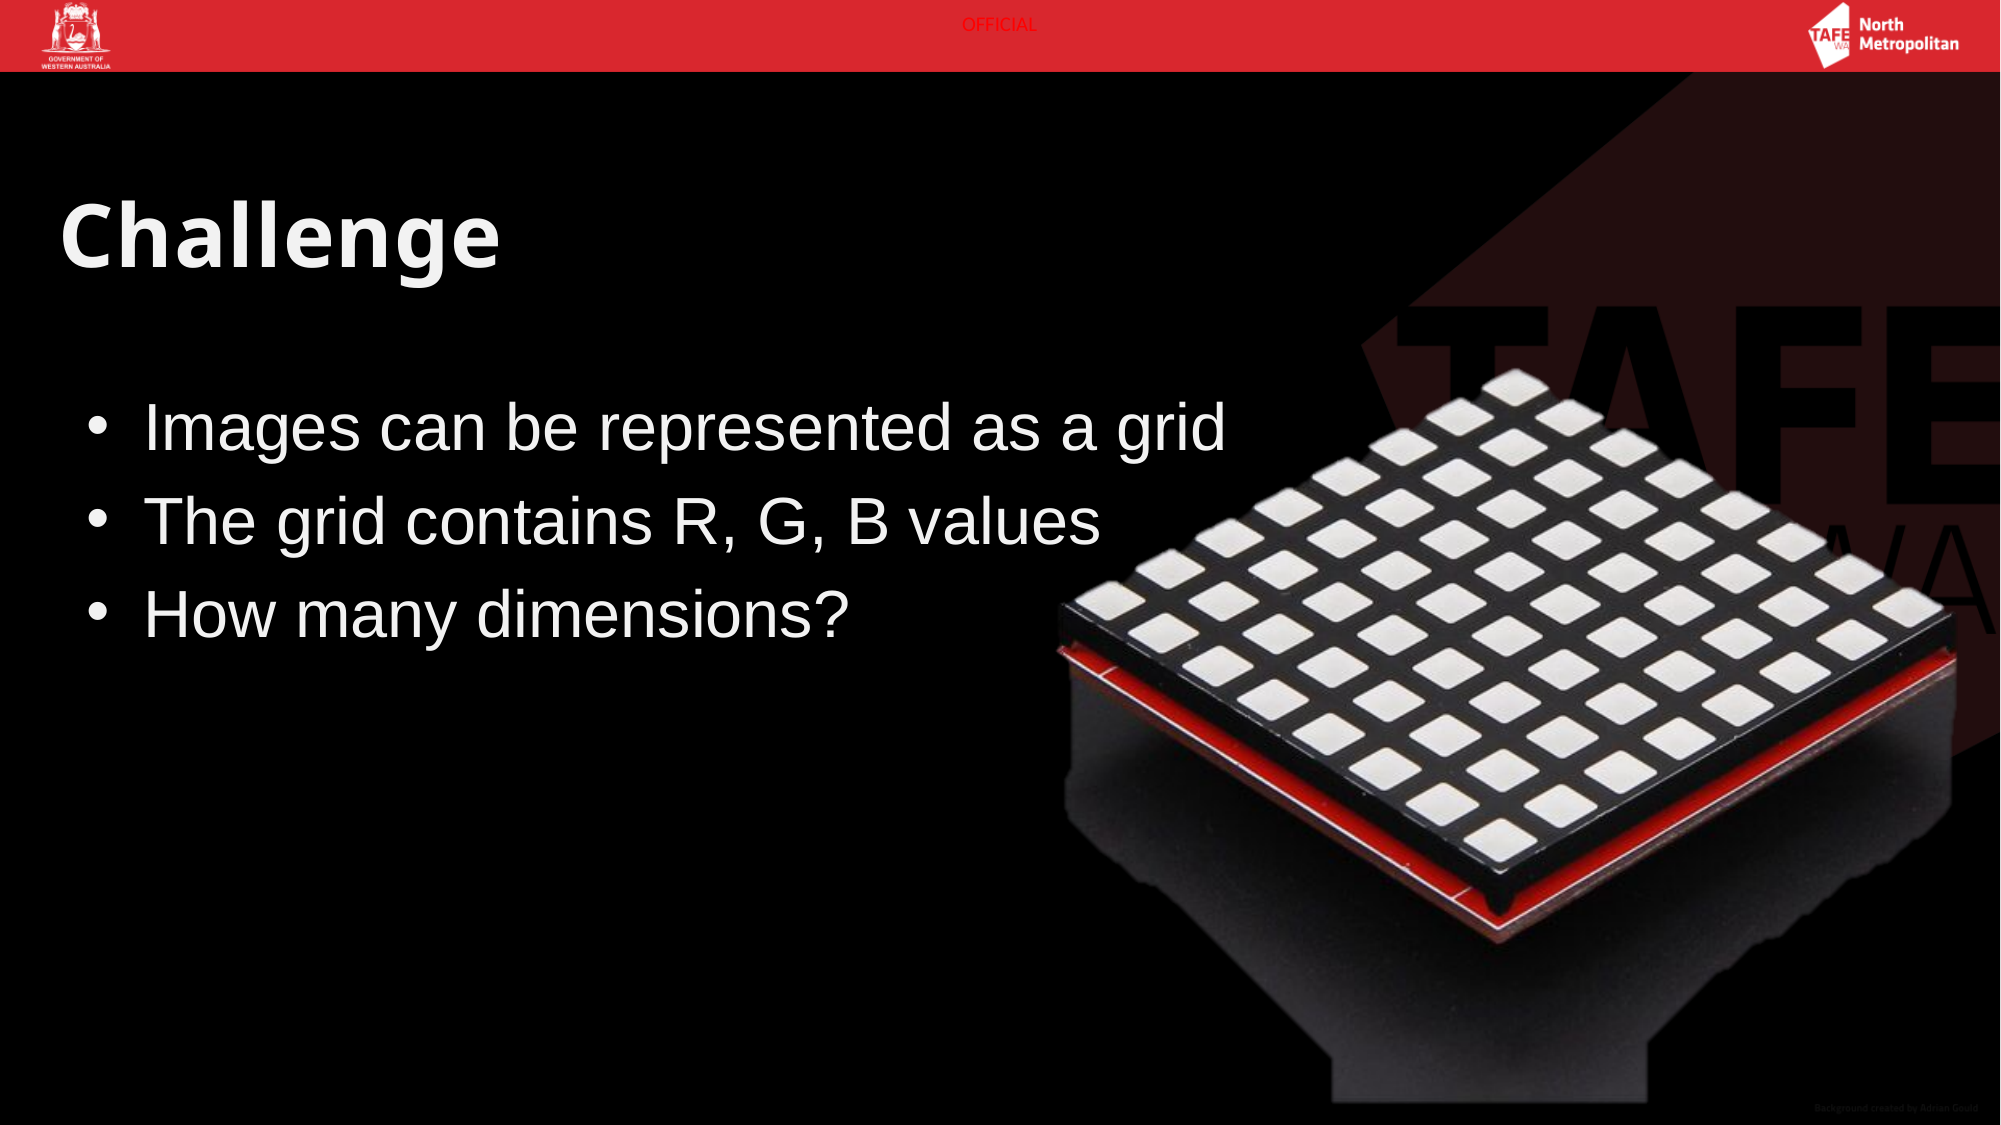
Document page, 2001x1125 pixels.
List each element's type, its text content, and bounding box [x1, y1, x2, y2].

picture [0, 0, 2001, 1125]
list Images can be represented as a grid The grid contains R, G, B values How many dimensions? [71, 376, 938, 1125]
title Challenge [43, 150, 938, 315]
